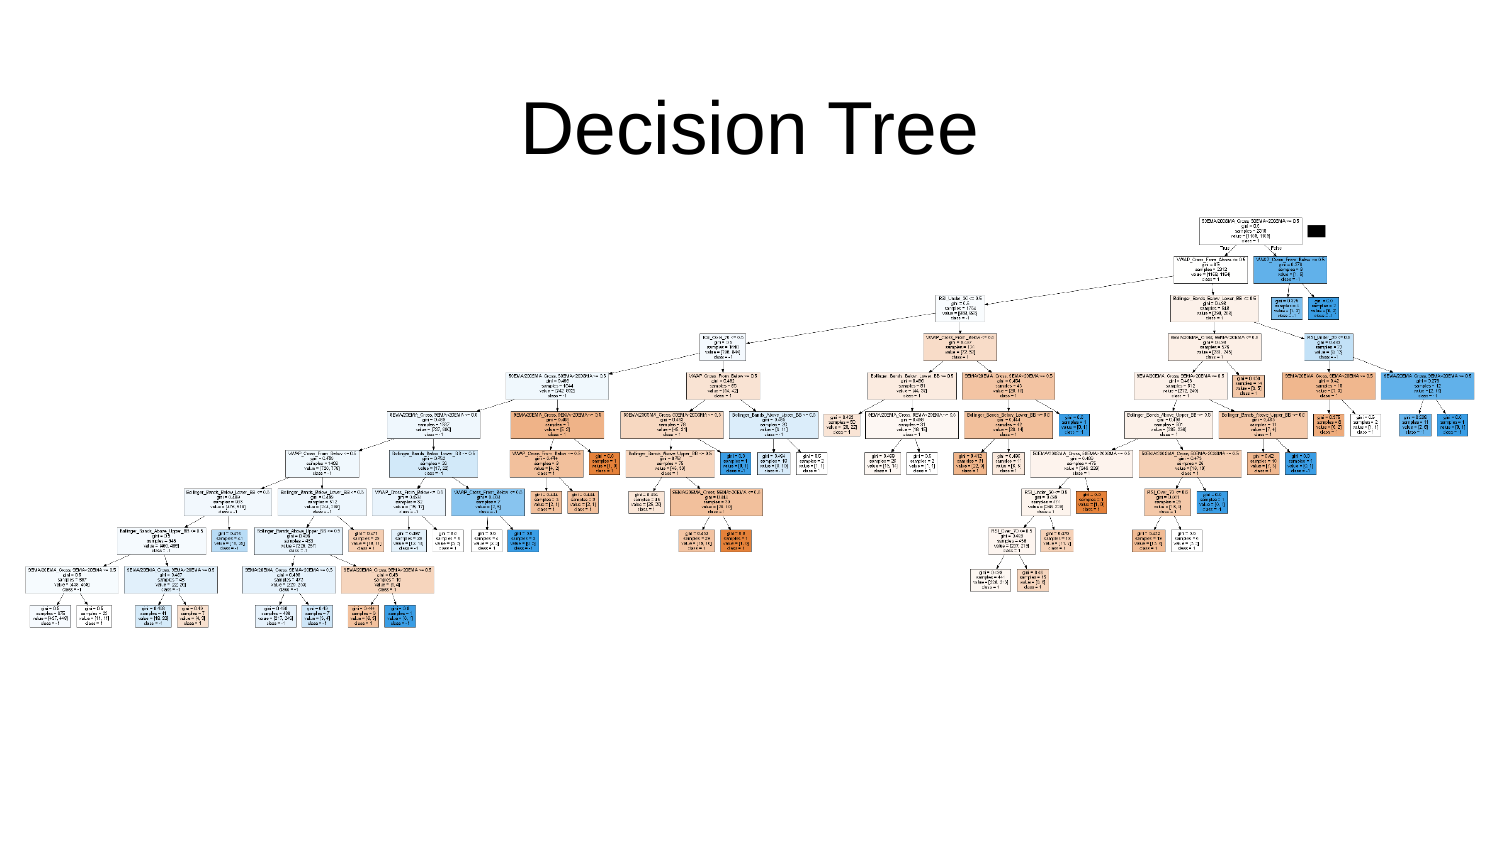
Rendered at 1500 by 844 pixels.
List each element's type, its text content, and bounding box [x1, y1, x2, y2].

title Decision Tree [51, 55, 1449, 194]
picture [24, 216, 1476, 628]
